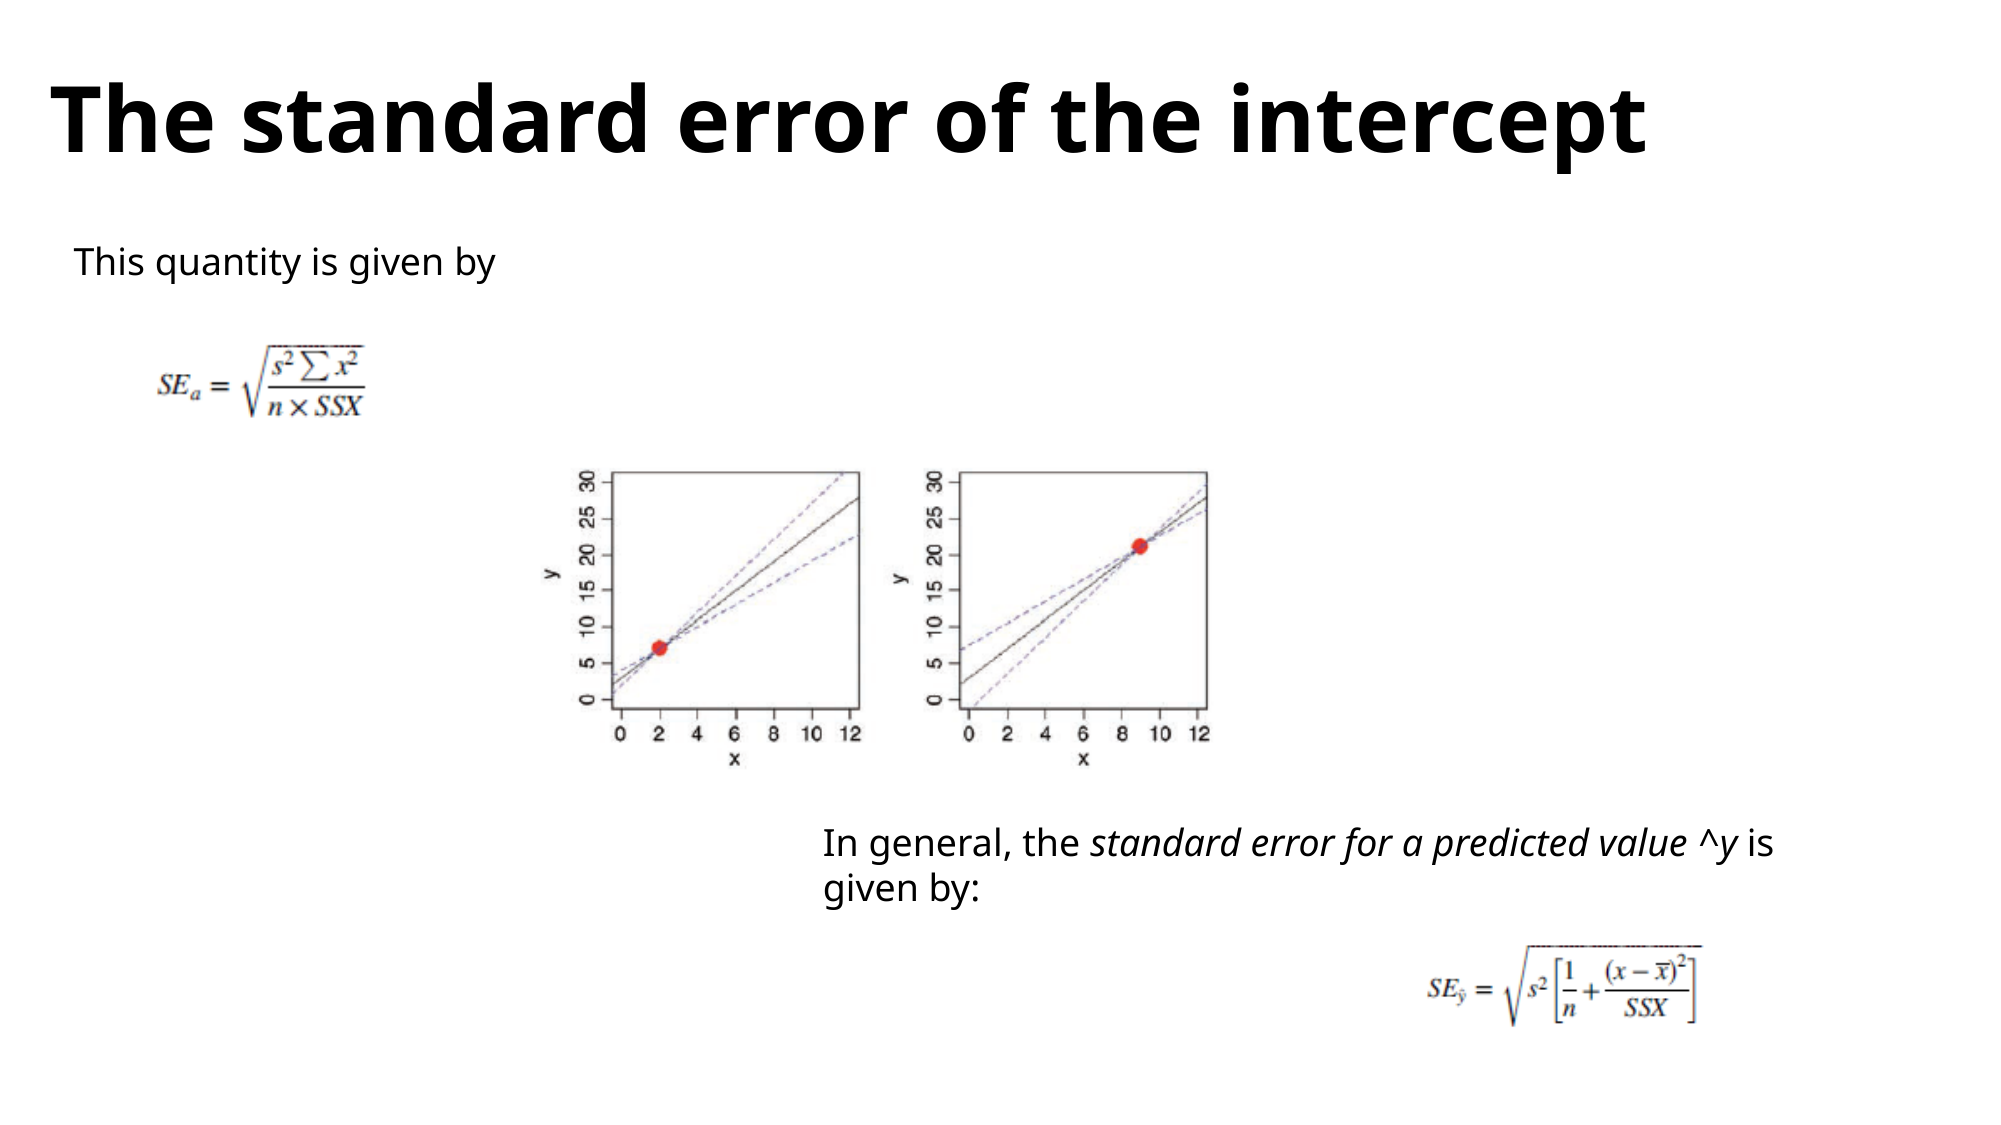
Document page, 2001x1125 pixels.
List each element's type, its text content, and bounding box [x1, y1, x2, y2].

picture [480, 425, 1295, 786]
picture [1391, 937, 1795, 1050]
picture [123, 297, 447, 449]
text_box In general, the standard error for a predicted value ^y is given by: [808, 811, 1885, 917]
text_box This quantity is given by [58, 231, 512, 291]
title The standard error of the intercept [34, 13, 1850, 232]
